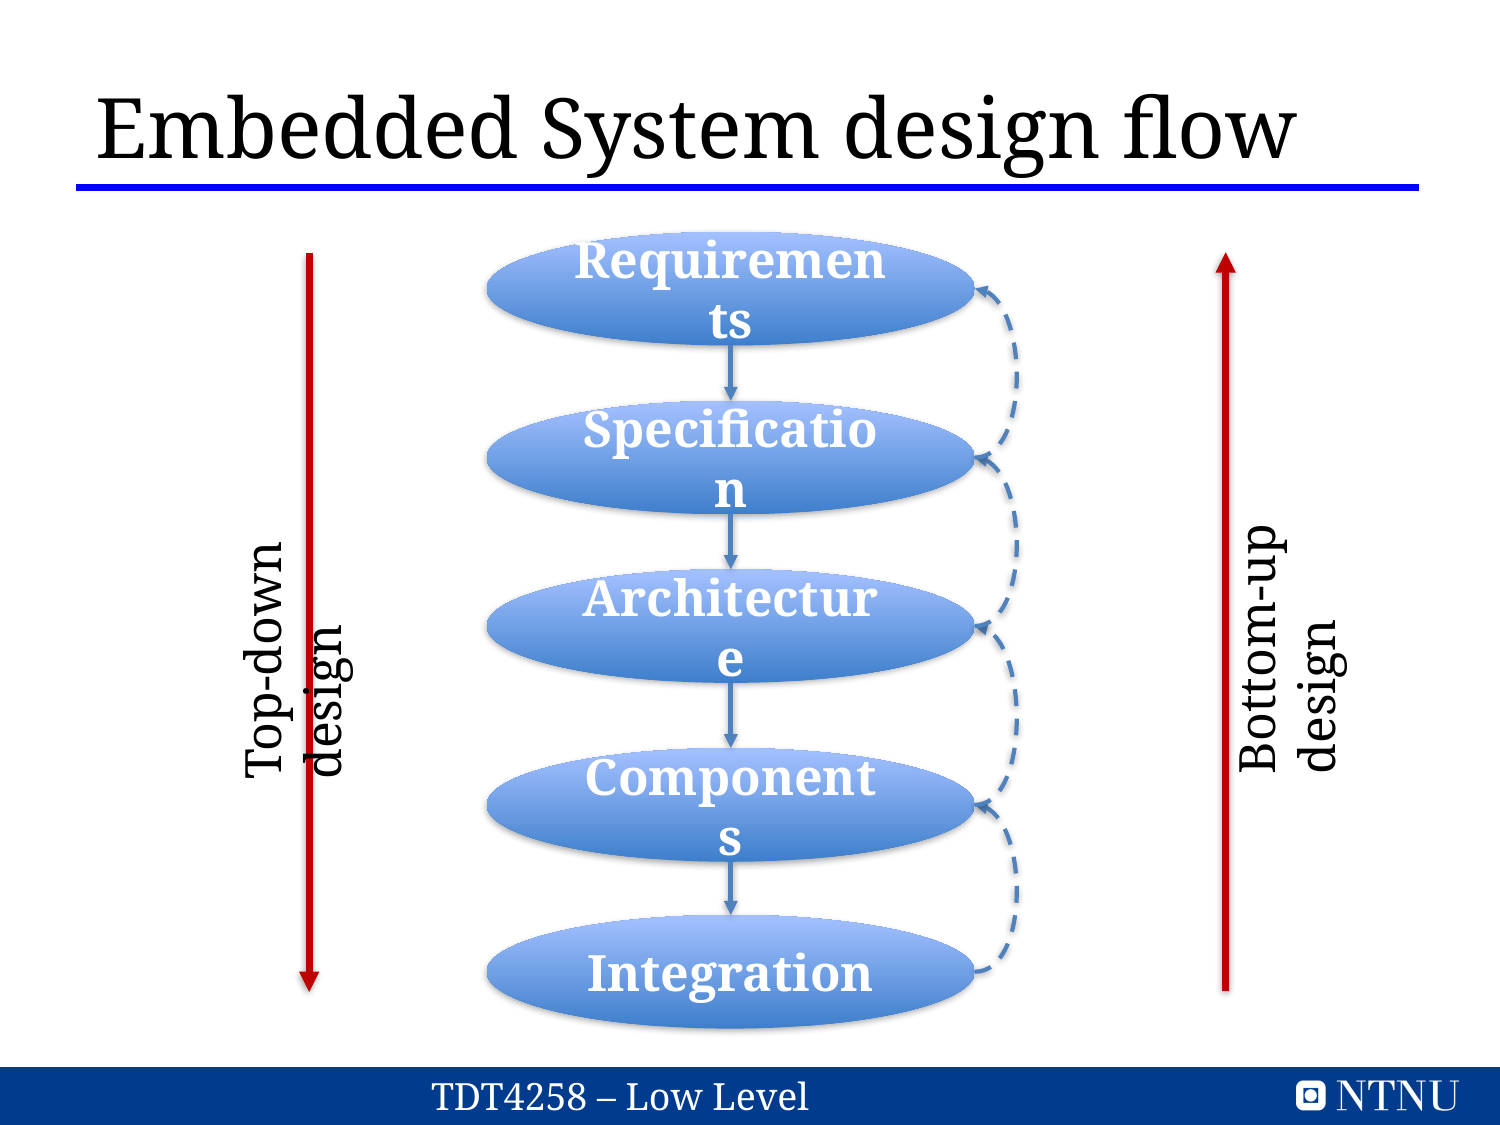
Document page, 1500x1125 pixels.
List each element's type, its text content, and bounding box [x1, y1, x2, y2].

text_box Embedded System design flow [75, 33, 1450, 217]
text_box Integration [486, 914, 973, 1029]
text_box Top-down design [224, 421, 304, 795]
text_box Bottom-up design [1217, 388, 1221, 789]
text_box Top-down design [313, 421, 359, 795]
text_box Bottom-up design [1231, 388, 1353, 789]
text_box Requirements [486, 231, 975, 346]
text_box Components [486, 748, 970, 862]
picture [0, 1067, 1500, 1125]
text_box Architecture [486, 569, 970, 683]
text_box Specification [486, 400, 970, 515]
